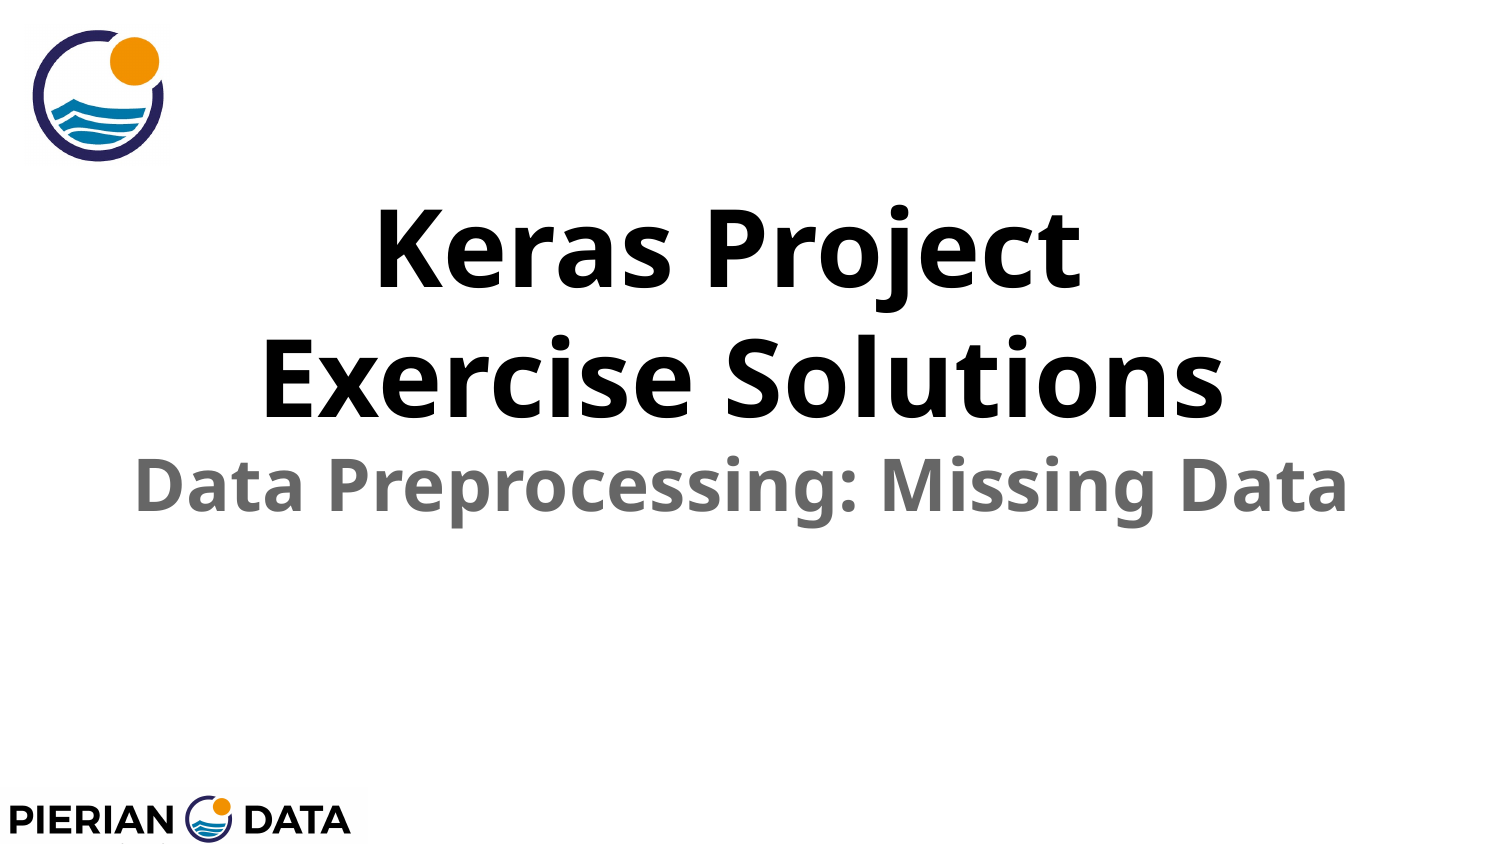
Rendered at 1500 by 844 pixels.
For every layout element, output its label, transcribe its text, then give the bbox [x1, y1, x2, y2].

picture [24, 24, 172, 167]
picture [0, 787, 368, 844]
title Keras Project Exercise Solutions Data Preprocessing: Missing Data [43, 412, 1441, 542]
